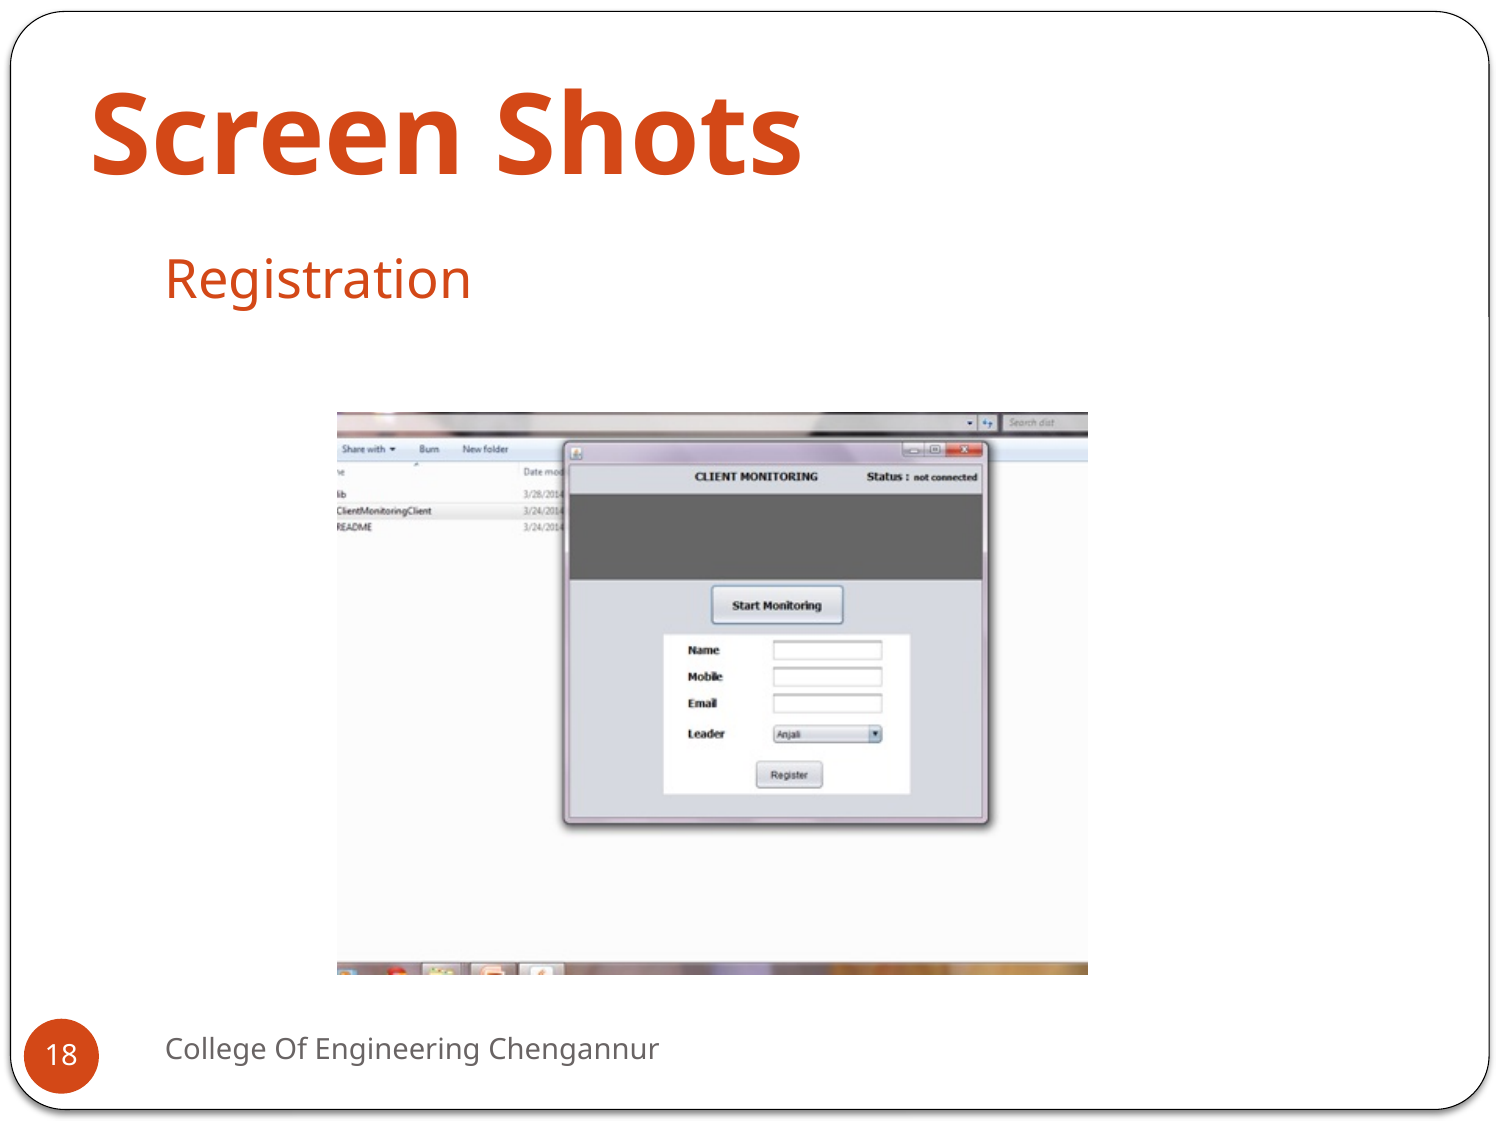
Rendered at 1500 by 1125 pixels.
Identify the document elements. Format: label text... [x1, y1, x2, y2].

title Screen Shots [75, 37, 1350, 213]
footer College Of Engineering Chengannur [150, 1012, 800, 1088]
slide_number 18 [23, 1018, 99, 1094]
picture [337, 412, 1088, 976]
list Registration [150, 237, 1425, 988]
